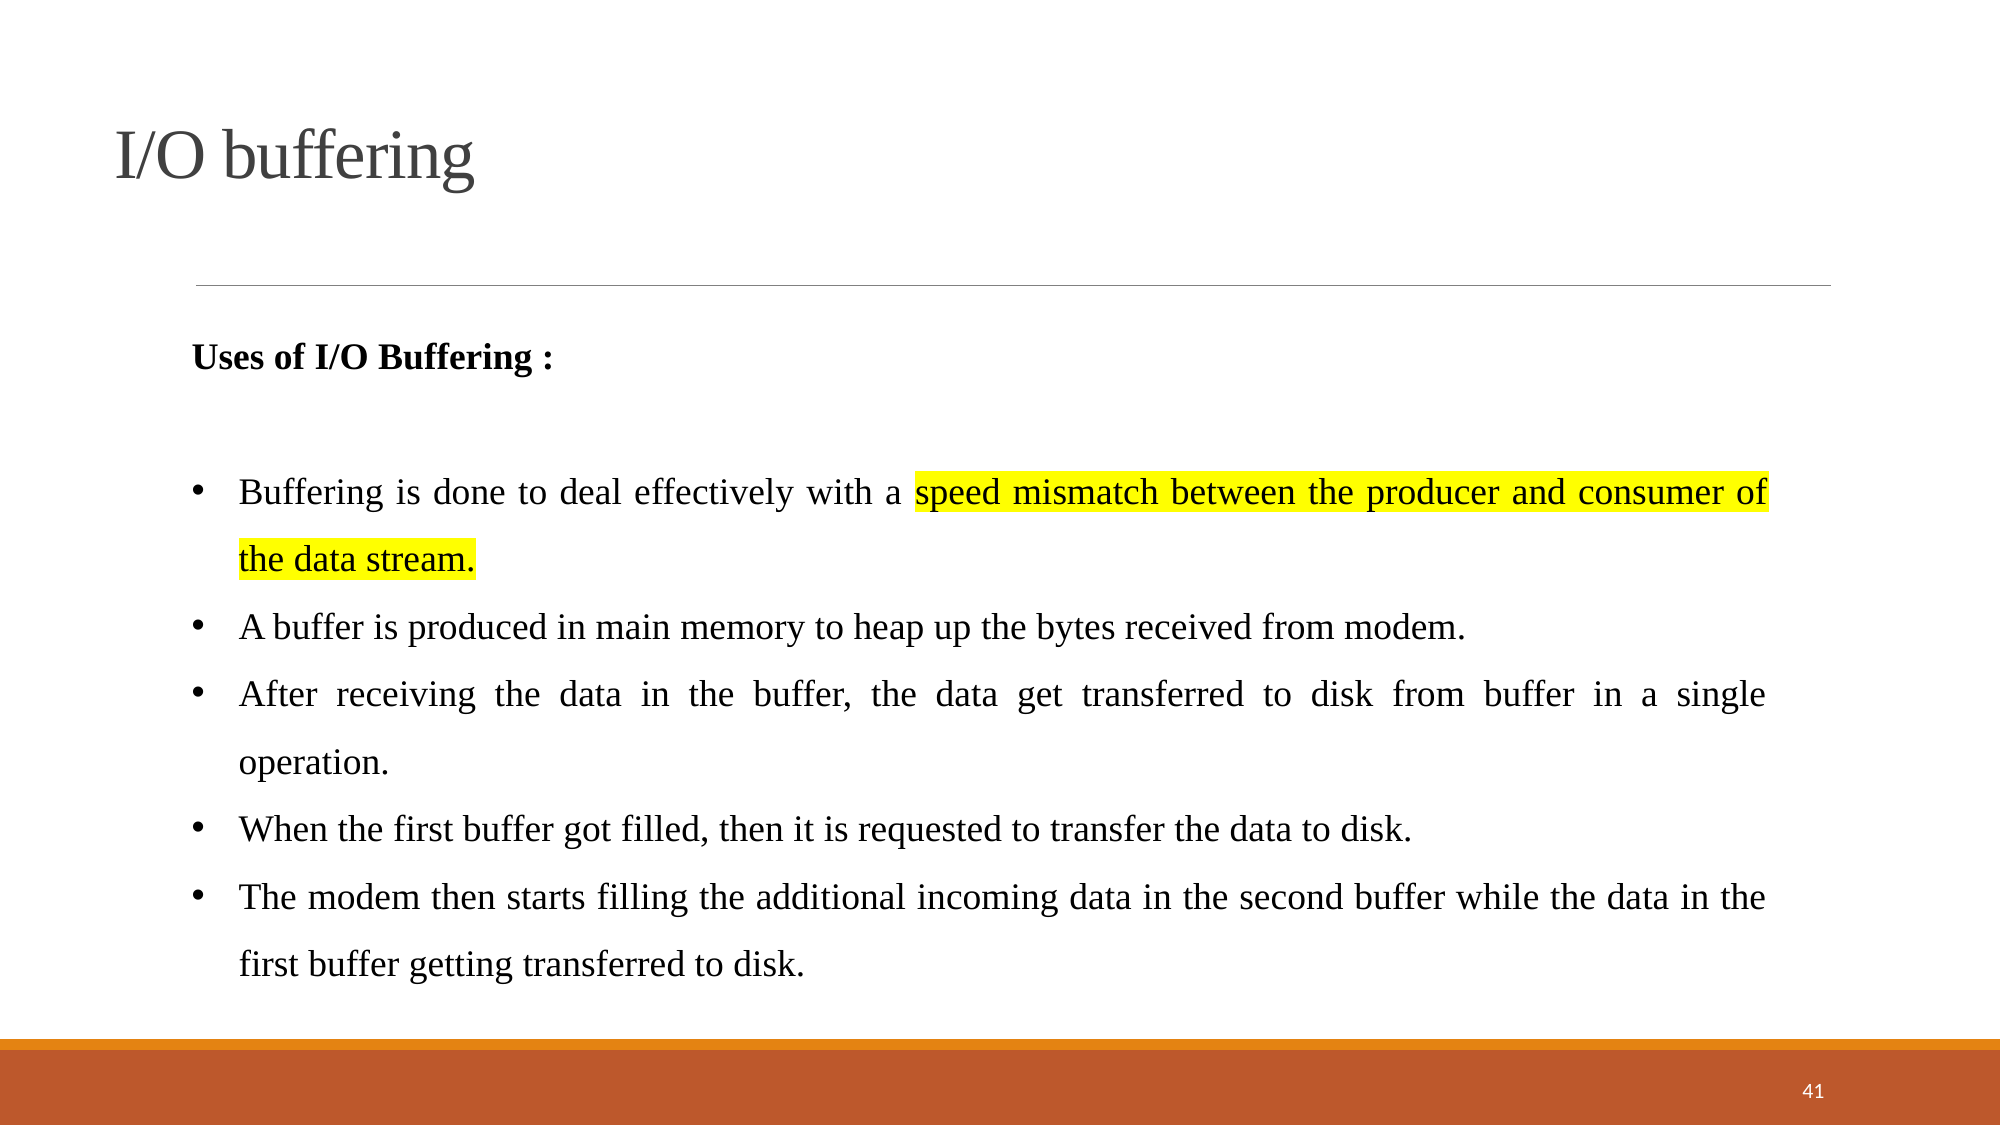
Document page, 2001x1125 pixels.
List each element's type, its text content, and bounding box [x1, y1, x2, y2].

slide_number 41 [1624, 1059, 1840, 1120]
text_box Uses of I/O Buffering : Buffering is done to deal effectively with a speed mismatch between the producer and consumer of the data stream. A buffer is produced in main memory to heap up the bytes received from modem. After receiving the data in the buffer, the data get transferred to disk from buffer in a single operation. When the first buffer got filled, then it is requested to transfer the data to disk. The modem then starts filling the additional incoming data in the second buffer while the data in the first buffer getting transferred to disk. [176, 301, 1784, 992]
text_box I/O buffering [99, 59, 1946, 201]
